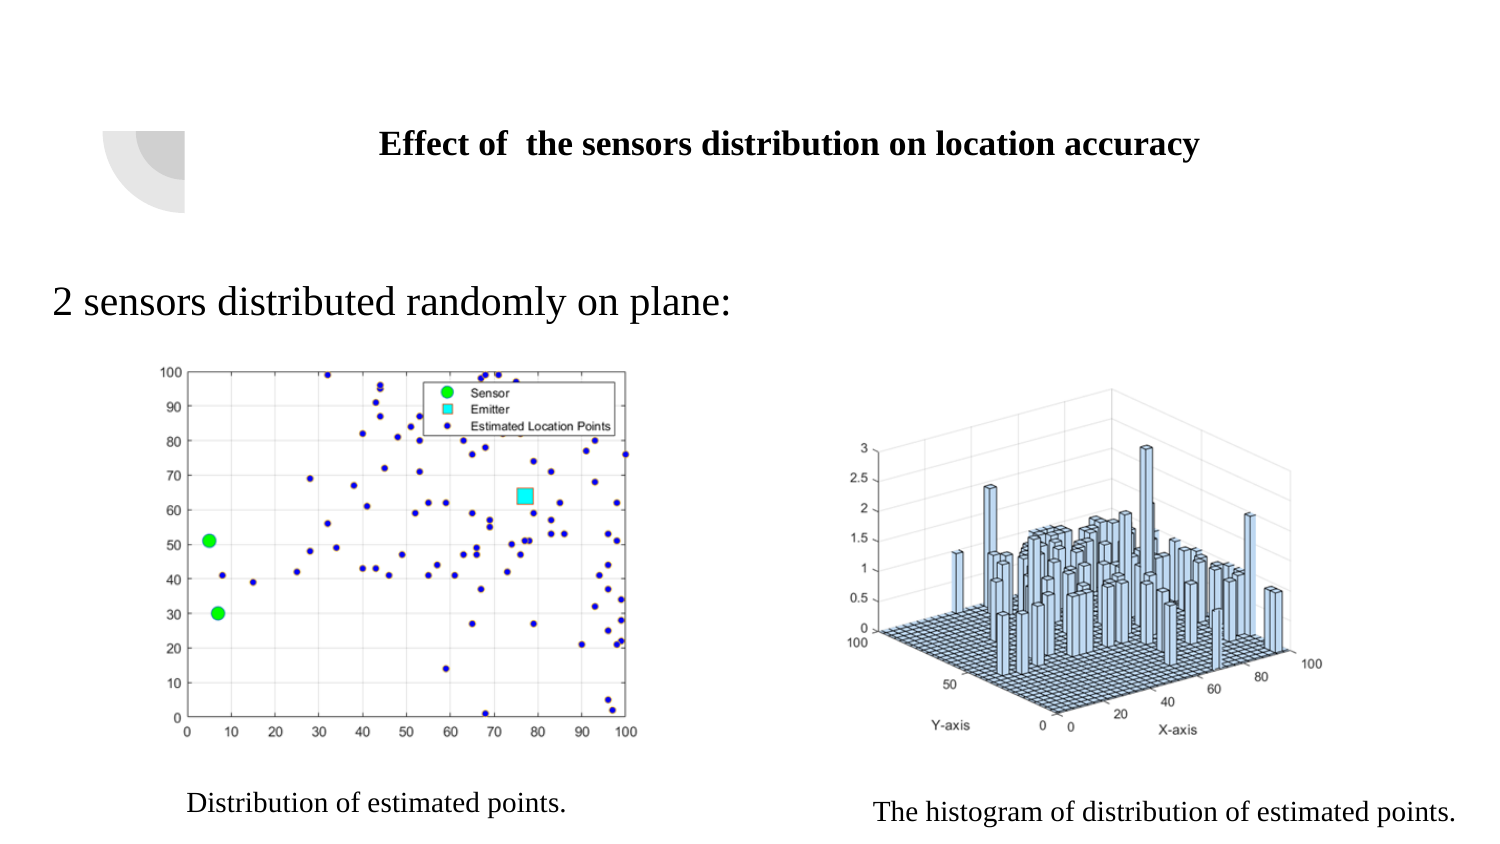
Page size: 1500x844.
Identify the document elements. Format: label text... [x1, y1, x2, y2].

text_box The histogram of distribution of estimated points. [858, 777, 1500, 843]
title Effect of the sensors distribution on location accuracy [213, 98, 1368, 263]
text_box Distribution of estimated points. [171, 772, 664, 834]
picture [113, 340, 680, 764]
picture [808, 359, 1342, 759]
text_box 2 sensors distributed randomly on plane: [37, 262, 1005, 340]
